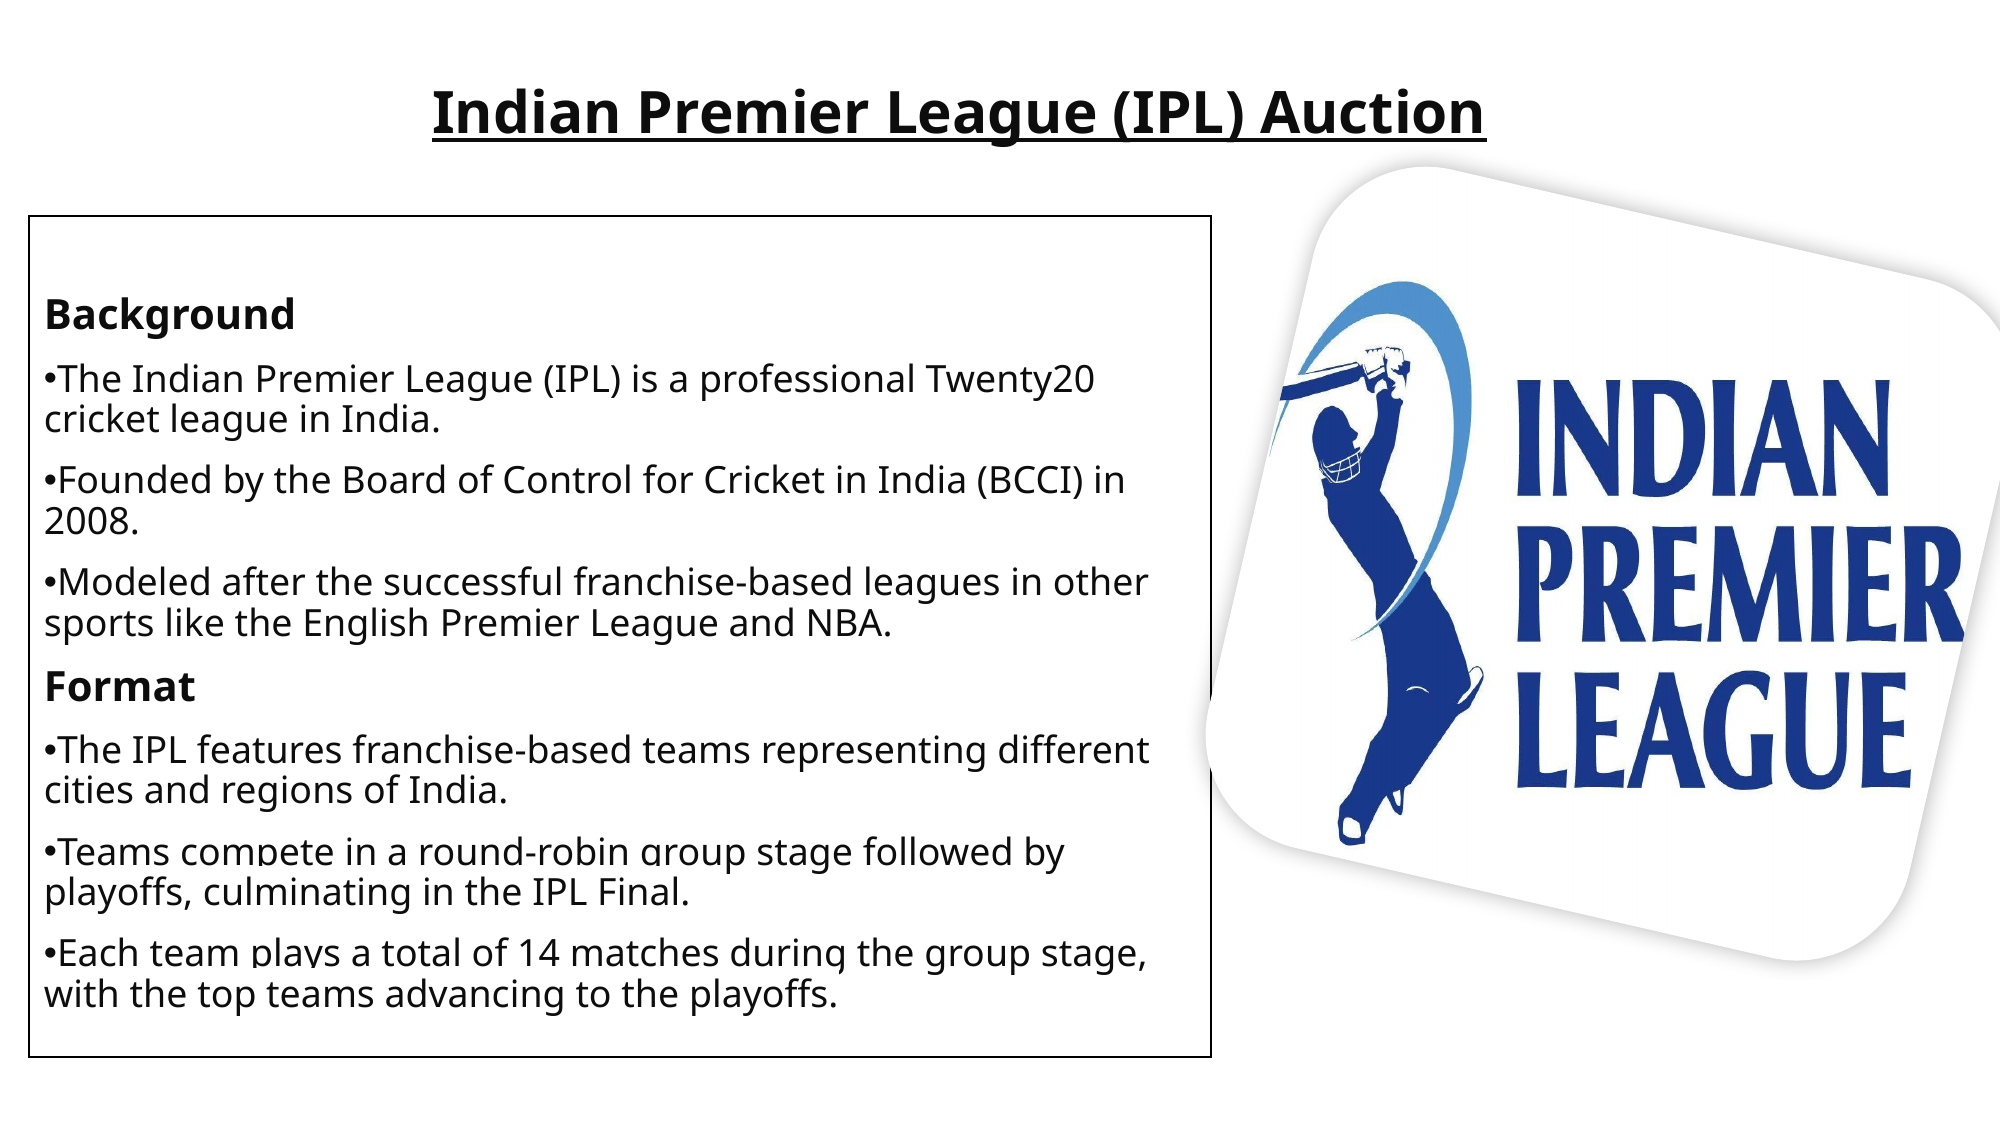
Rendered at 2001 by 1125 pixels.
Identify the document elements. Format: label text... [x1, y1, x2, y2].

picture [1205, 166, 2001, 961]
list Background The Indian Premier League (IPL) is a professional Twenty20 cricket league in India. Founded by the Board of Control for Cricket in India (BCCI) in 2008. Modeled after the successful franchise-based leagues in other sports like the English Premier League and NBA. Format The IPL features franchise-based teams representing different cities and regions of India. Teams compete in a round-robin group stage followed by playoffs, culminating in the IPL Final. Each team plays a total of 14 matches during the group stage, with the top teams advancing to the playoffs. [28, 215, 1212, 1058]
title Indian Premier League (IPL) Auction [417, 38, 1583, 154]
